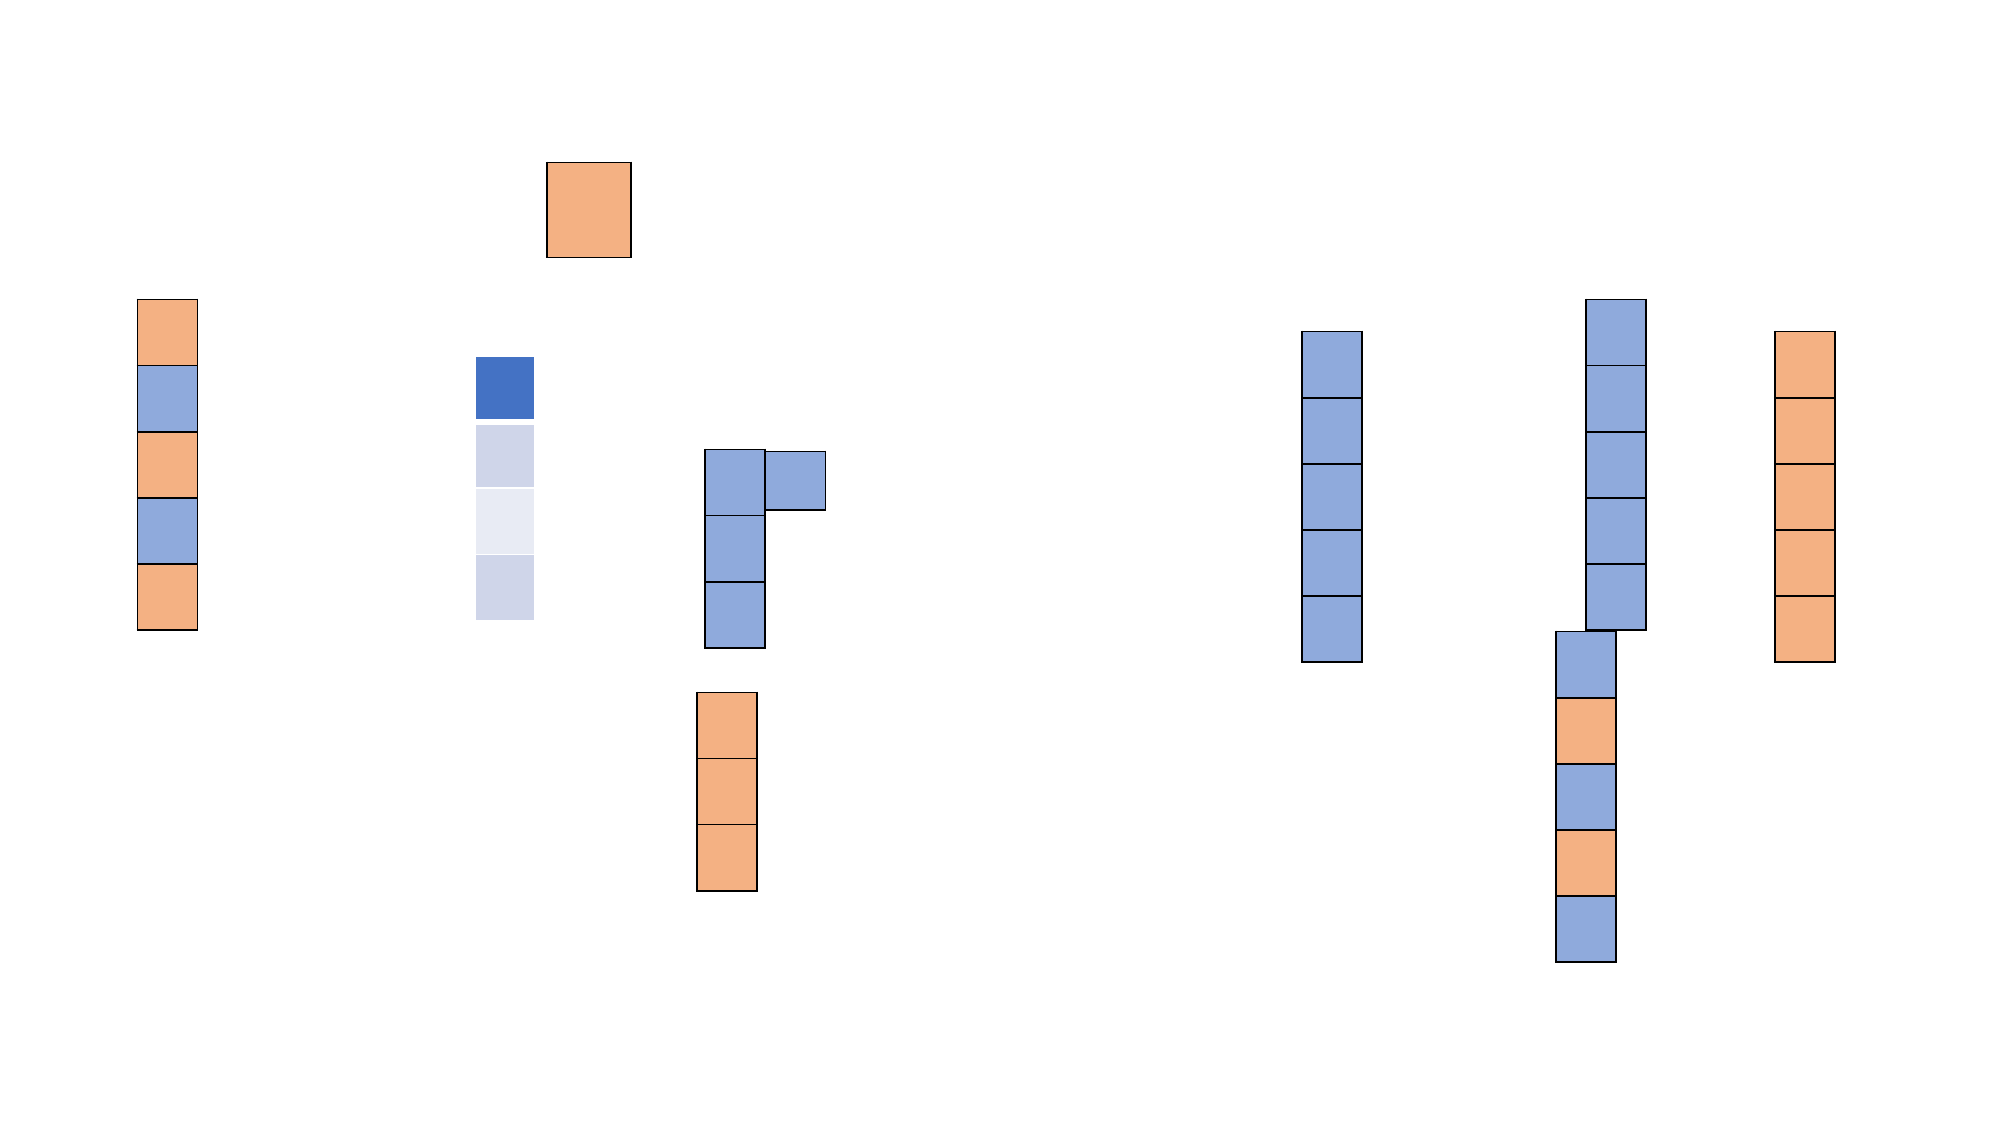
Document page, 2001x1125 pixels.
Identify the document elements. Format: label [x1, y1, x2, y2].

table_cell [698, 825, 756, 890]
table_cell [476, 425, 534, 487]
table_cell [698, 759, 756, 824]
table_cell [1776, 531, 1834, 595]
table_cell [1303, 399, 1361, 463]
table_cell [476, 489, 534, 554]
table_header [138, 300, 197, 365]
table_header [476, 357, 534, 419]
table_header [698, 693, 756, 758]
table_header [1776, 332, 1834, 397]
table_cell [1557, 897, 1615, 961]
table_cell [1303, 465, 1361, 529]
table_header [1587, 300, 1645, 365]
table_cell [1557, 699, 1615, 763]
table_cell [1587, 499, 1645, 563]
table_cell [1557, 765, 1615, 829]
table_header [766, 452, 825, 509]
table_cell [1557, 831, 1615, 895]
table_cell [138, 366, 197, 431]
table_cell [1776, 597, 1834, 661]
table_header [1303, 332, 1361, 397]
table_cell [476, 555, 534, 620]
table_cell [706, 516, 764, 581]
table_cell [138, 499, 197, 563]
table_cell [138, 433, 197, 497]
table_cell [1587, 565, 1645, 629]
table_cell [1303, 597, 1361, 661]
table_cell [1776, 465, 1834, 529]
table_cell [1587, 433, 1645, 497]
table_cell [138, 565, 197, 629]
table_cell [706, 583, 764, 647]
table_header [706, 450, 764, 515]
table_header [1557, 632, 1615, 697]
table_cell [1303, 531, 1361, 595]
table_cell [1587, 366, 1645, 431]
table_cell [1776, 399, 1834, 463]
table_header [548, 163, 630, 257]
